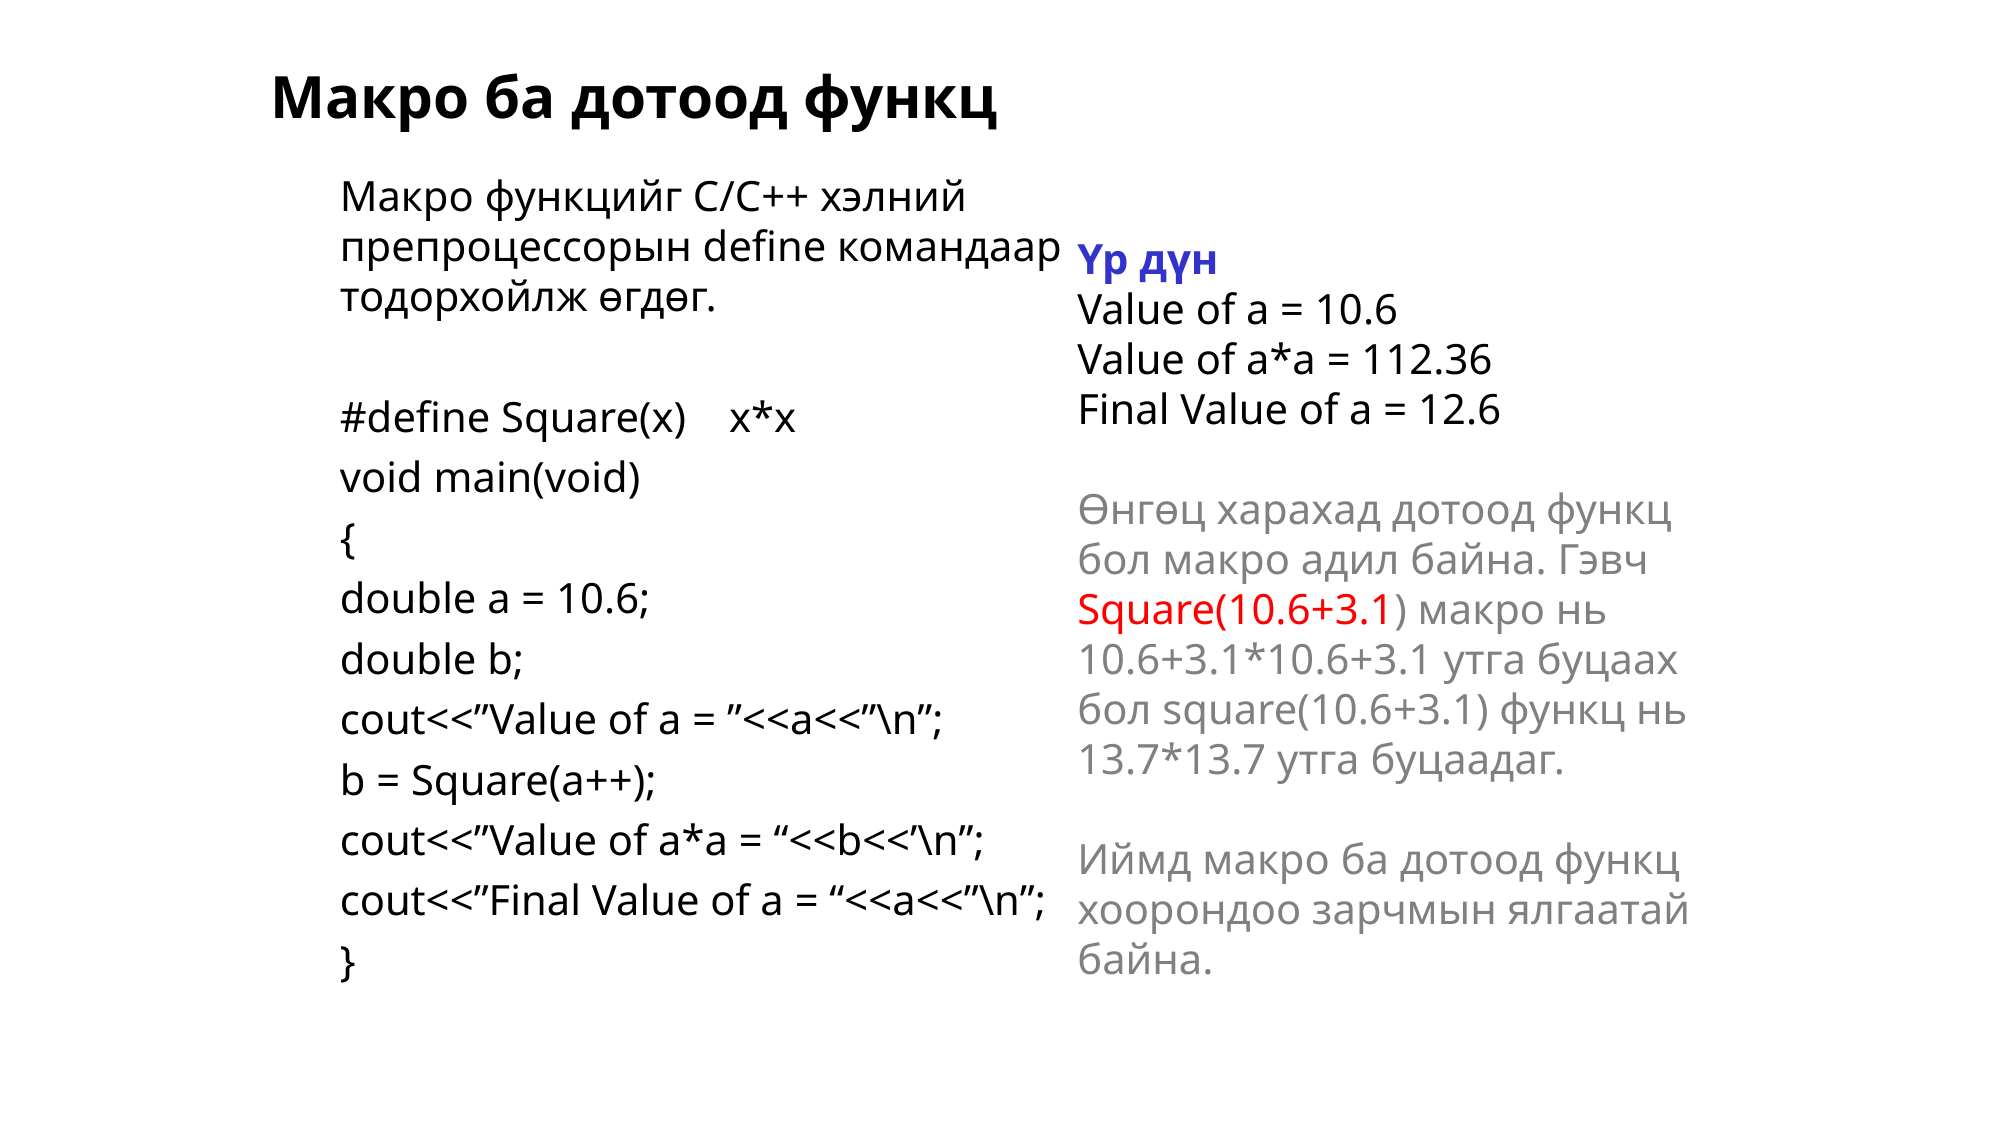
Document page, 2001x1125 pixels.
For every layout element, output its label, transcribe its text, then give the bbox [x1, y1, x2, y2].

text_box Макро функцийг C/C++ хэлний препроцессорын define командаар тодорхойлж өгдөг. #define Square(x) x*x void main(void) { double a = 10.6; double b; cout<<”Value of a = ”<<a<<”\n”; b = Square(a++); cout<<”Value of a*a = “<<b<<’\n”; cout<<”Final Value of a = “<<a<<”\n”; } [324, 162, 1200, 1025]
text_box Макро ба дотоод функц [255, 52, 1013, 138]
text_box Үр дүн Value of a = 10.6 Value of a*a = 112.36 Final Value of a = 12.6 [1062, 224, 1650, 474]
text_box Өнгөц харахад дотоод функц бол макро адил байна. Гэвч Square(10.6+3.1) макро нь 10.6+3.1*10.6+3.1 утга буцаах бол square(10.6+3.1) функц нь 13.7*13.7 утга буцаадаг. Иймд макро ба дотоод функц хоорондоо зарчмын ялгаатай байна. [1062, 474, 1713, 1041]
